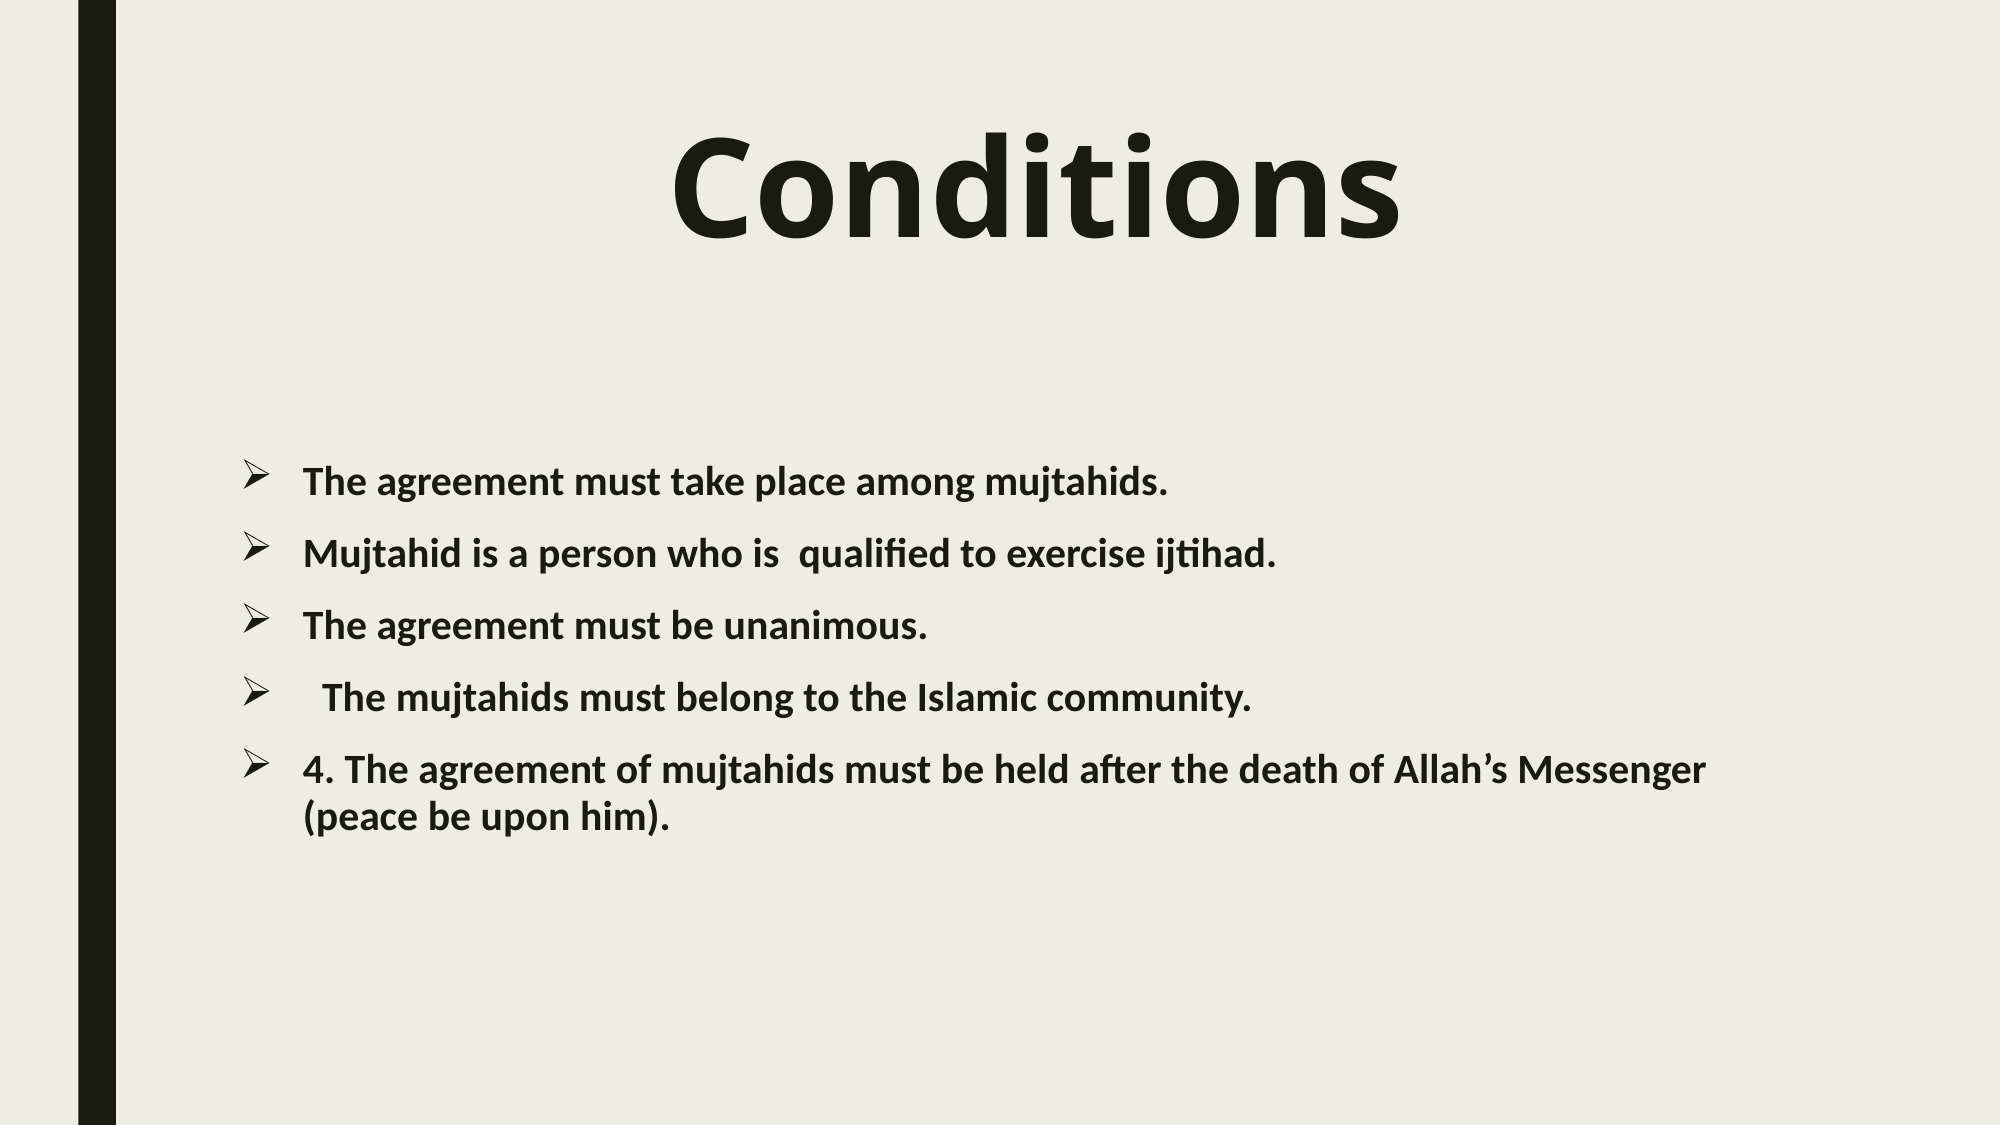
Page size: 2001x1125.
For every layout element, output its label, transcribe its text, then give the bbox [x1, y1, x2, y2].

list The agreement must take place among mujtahids. Mujtahid is a person who is qualified to exercise ijtihad. The agreement must be unanimous. The mujtahids must belong to the Islamic community. 4. The agreement of mujtahids must be held after the death of Allah’s Messenger (peace be upon him). [225, 375, 1800, 963]
title Conditions [225, 112, 1800, 357]
